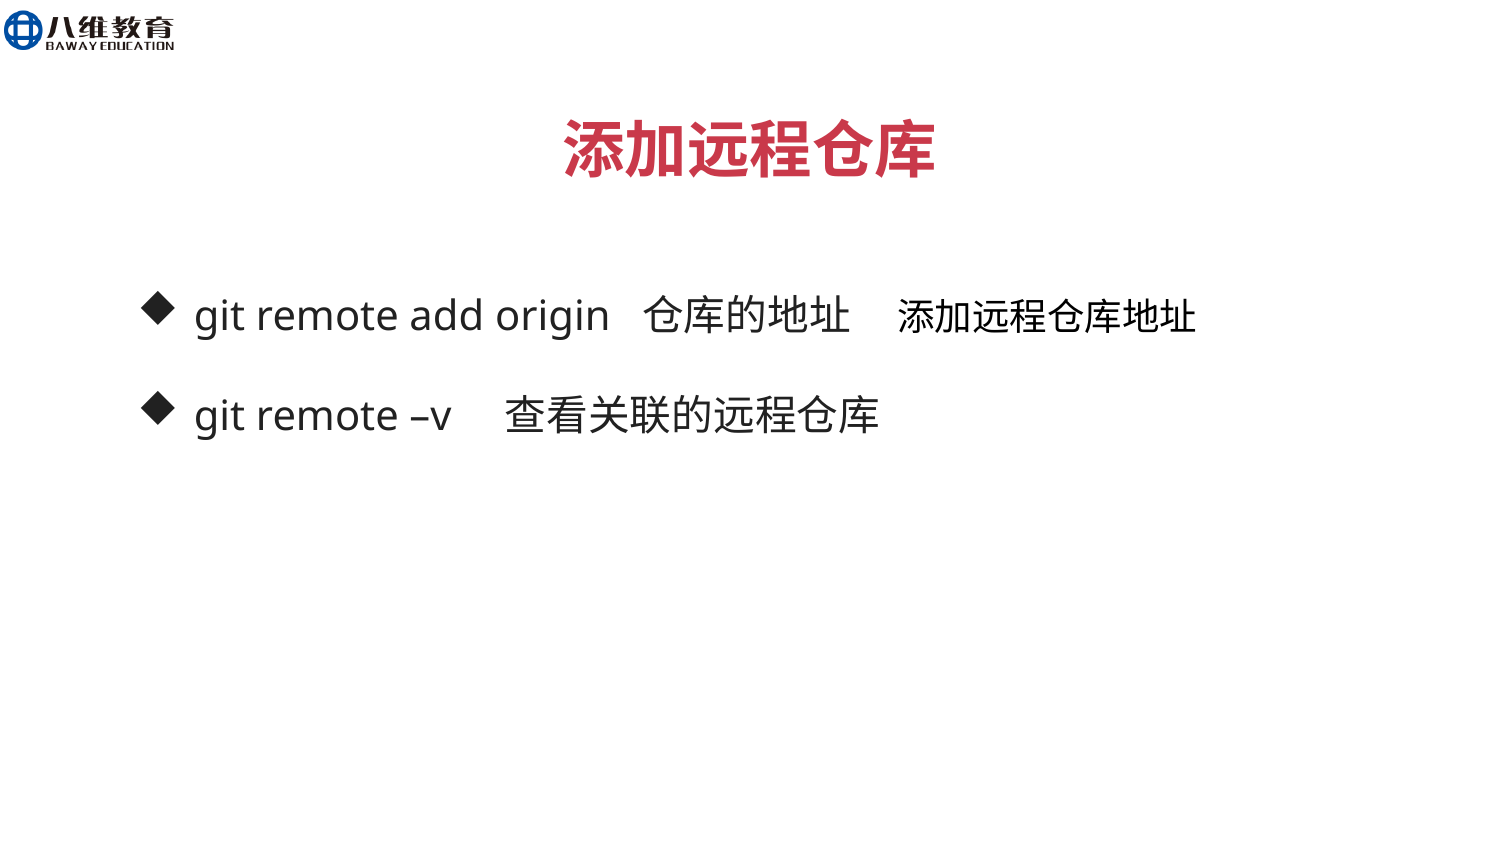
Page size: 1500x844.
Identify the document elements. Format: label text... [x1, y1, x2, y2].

text_box git remote add origin 仓库的地址 添加远程仓库地址 git remote –v 查看关联的远程仓库 [47, 281, 1453, 497]
text_box 添加远程仓库 [547, 102, 953, 193]
picture [0, 0, 195, 61]
